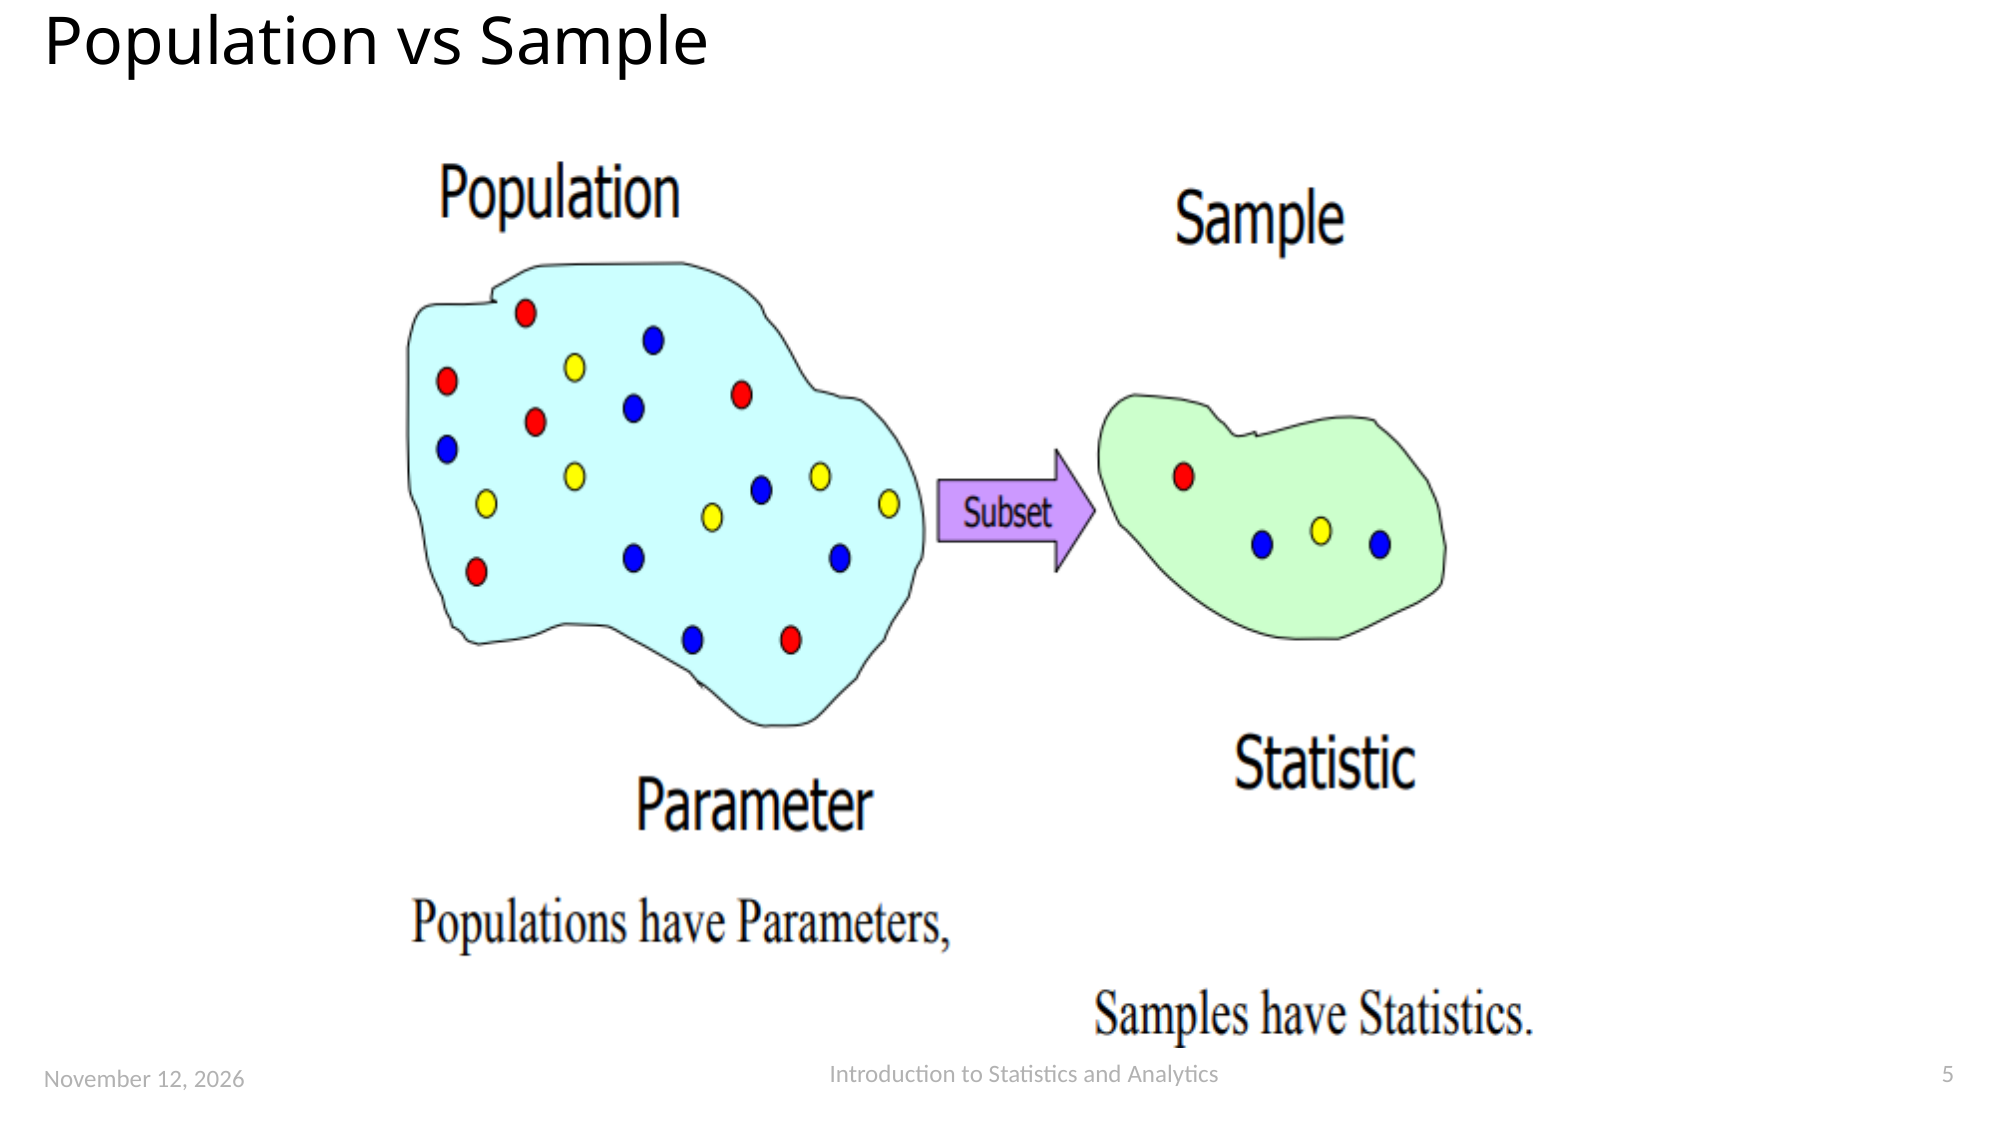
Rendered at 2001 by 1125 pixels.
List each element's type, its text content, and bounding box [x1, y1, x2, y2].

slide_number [29, 1047, 332, 1108]
slide_number 5 [1717, 1042, 1970, 1103]
title Population vs Sample [29, 0, 1970, 88]
footer Introduction to Statistics and Analytics [350, 1042, 1699, 1103]
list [388, 150, 1539, 1048]
